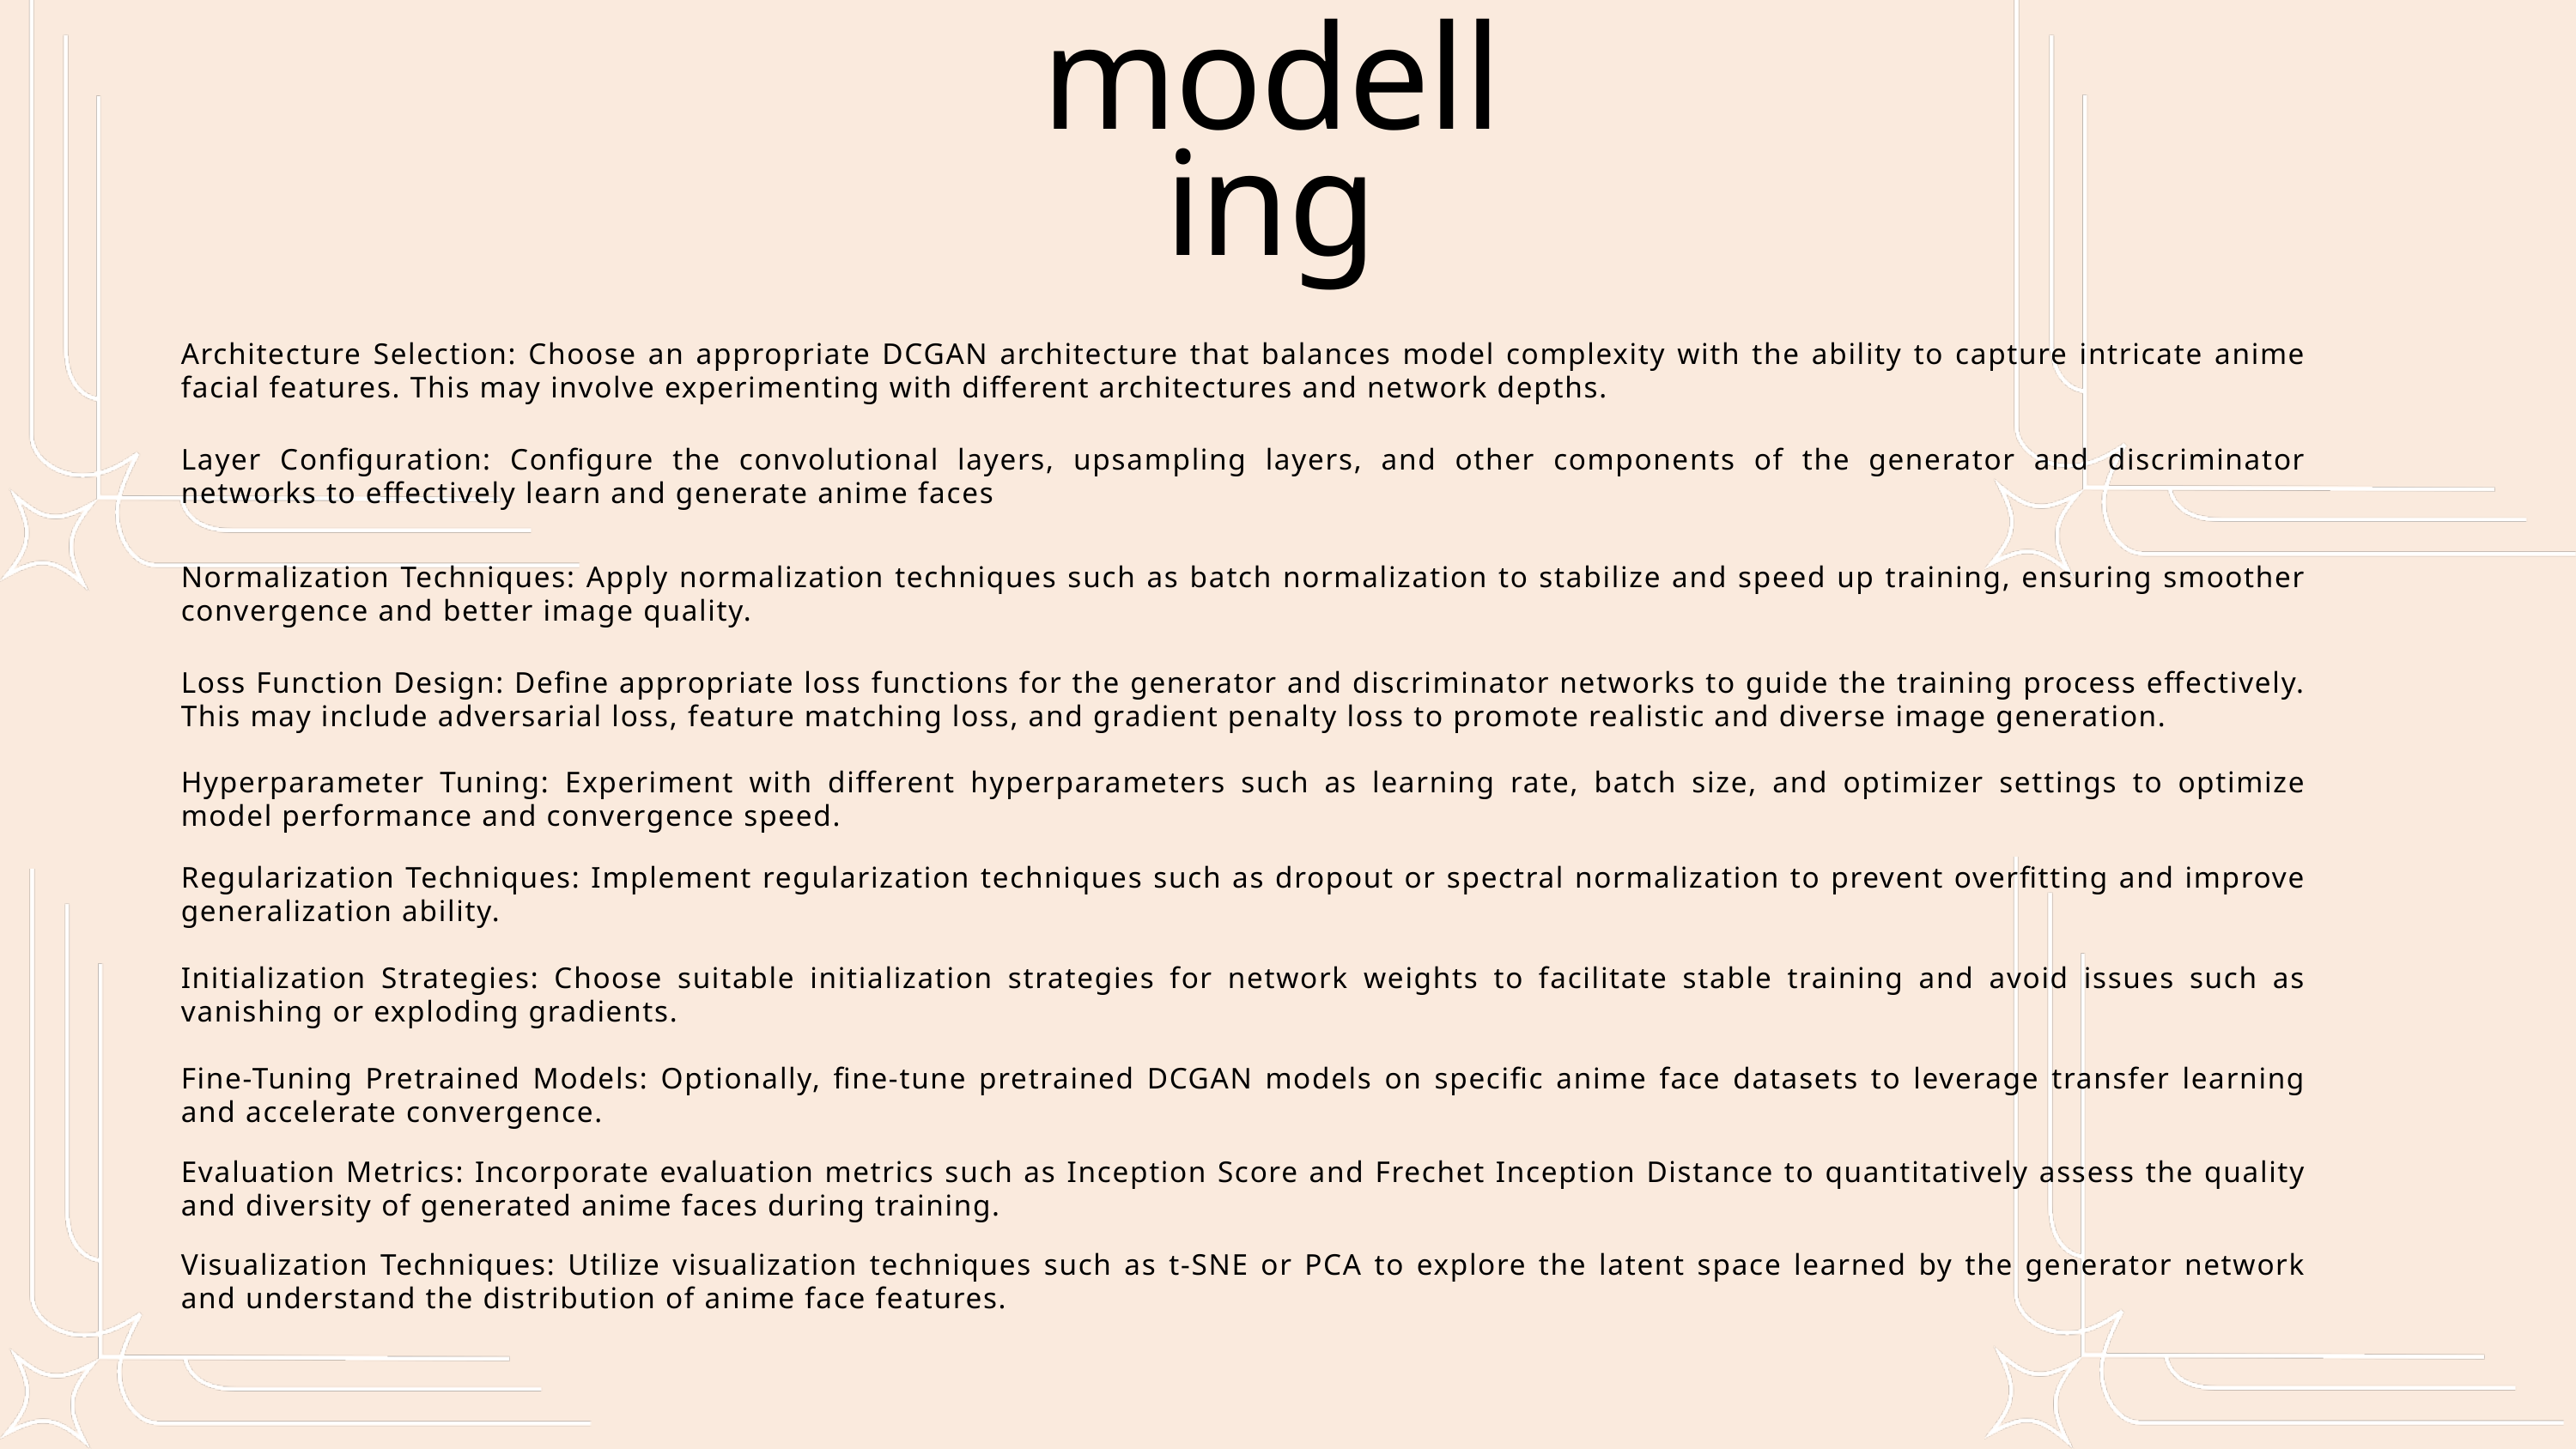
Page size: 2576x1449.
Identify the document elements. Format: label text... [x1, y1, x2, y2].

text_box modelling [1040, 32, 1502, 285]
text_box [0, 0, 580, 591]
text_box Regularization Techniques: Implement regularization techniques such as dropout or spectral normalization to prevent overfitting and improve generalization ability. [180, 859, 2311, 927]
text_box Evaluation Metrics: Incorporate evaluation metrics such as Inception Score and Frechet Inception Distance to quantitatively assess the quality and diversity of generated anime faces during training. [180, 1154, 2311, 1222]
text_box Loss Function Design: Define appropriate loss functions for the generator and discriminator networks to guide the training process effectively. This may include adversarial loss, feature matching loss, and gradient penalty loss to promote realistic and diverse image generation. [180, 664, 2311, 732]
text_box Layer Configuration: Configure the convolutional layers, upsampling layers, and other components of the generator and discriminator networks to effectively learn and generate anime faces [180, 442, 2311, 510]
text_box Visualization Techniques: Utilize visualization techniques such as t-SNE or PCA to explore the latent space learned by the generator network and understand the distribution of anime face features. [180, 1246, 2311, 1314]
text_box [1984, 857, 2565, 1449]
text_box Normalization Techniques: Apply normalization techniques such as batch normalization to stabilize and speed up training, ensuring smoother convergence and better image quality. [180, 559, 2311, 627]
text_box [1984, 0, 2576, 580]
text_box Hyperparameter Tuning: Experiment with different hyperparameters such as learning rate, batch size, and optimizer settings to optimize model performance and convergence speed. [180, 765, 2311, 833]
text_box Architecture Selection: Choose an appropriate DCGAN architecture that balances model complexity with the ability to capture intricate anime facial features. This may involve experimenting with different architectures and network depths. [180, 336, 2311, 404]
text_box [0, 869, 592, 1449]
text_box Initialization Strategies: Choose suitable initialization strategies for network weights to facilitate stable training and avoid issues such as vanishing or exploding gradients. [180, 960, 2311, 1028]
text_box Fine-Tuning Pretrained Models: Optionally, fine-tune pretrained DCGAN models on specific anime face datasets to leverage transfer learning and accelerate convergence. [180, 1060, 2311, 1128]
